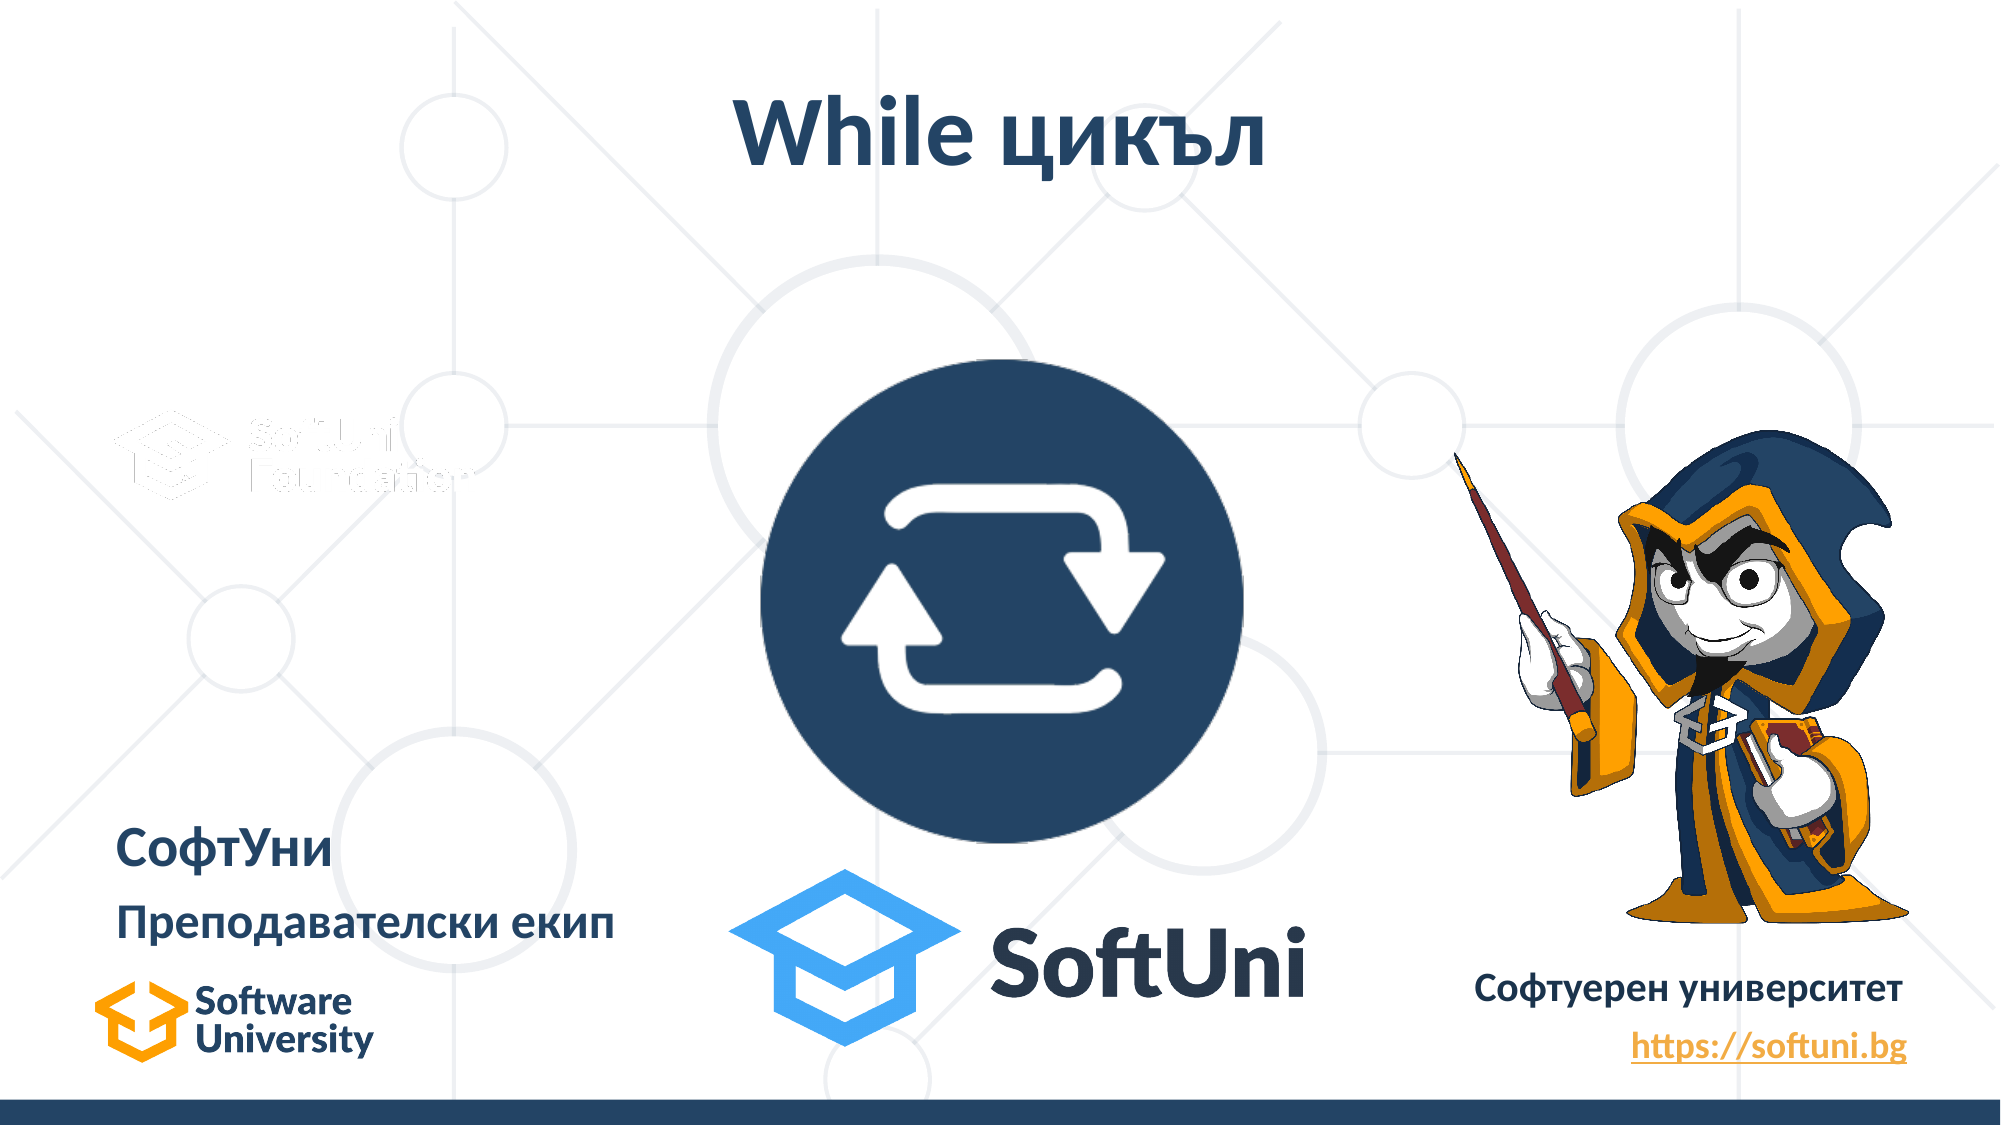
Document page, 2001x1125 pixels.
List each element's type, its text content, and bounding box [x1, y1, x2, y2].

list https://softuni.bg [1624, 1014, 1927, 1072]
list Преподавателски екип [110, 880, 626, 954]
picture [83, 970, 384, 1074]
list Софтуерен университет [1425, 952, 1910, 1016]
title While цикъл [90, 52, 1910, 198]
list СофтУни [110, 799, 595, 880]
picture [1451, 428, 1910, 924]
picture [111, 409, 475, 501]
picture [709, 352, 1325, 1064]
